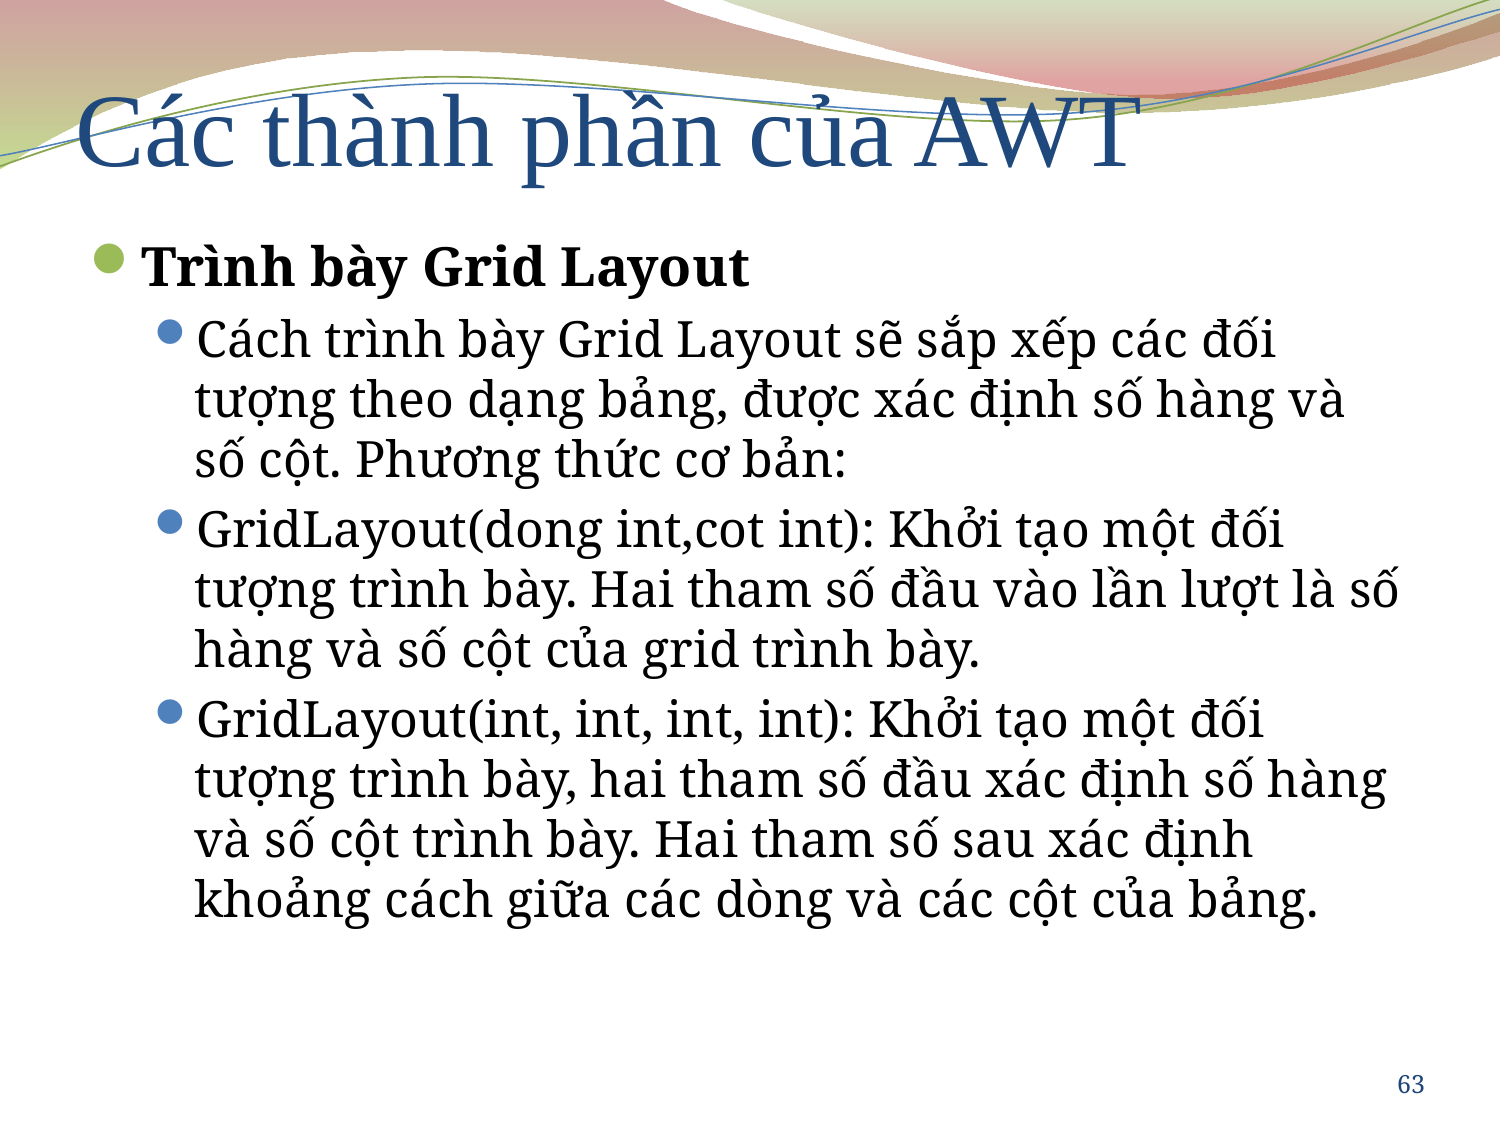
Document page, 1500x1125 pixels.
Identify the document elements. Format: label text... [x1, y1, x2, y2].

list Trình bày Grid Layout Cách trình bày Grid Layout sẽ sắp xếp các đối tượng theo dạng bảng, được xác định số hàng và số cột. Phương thức cơ bản: GridLayout(dong int,cot int): Khởi tạo một đối tượng trình bày. Hai tham số đầu vào lần lượt là số hàng và số cột của grid trình bày. GridLayout(int, int, int, int): Khởi tạo một đối tượng trình bày, hai tham số đầu xác định số hàng và số cột trình bày. Hai tham số sau xác định khoảng cách giữa các dòng và các cột của bảng. [75, 224, 1425, 945]
slide_number 63 [1299, 1042, 1425, 1103]
title Các thành phần của AWT [75, 0, 1425, 188]
